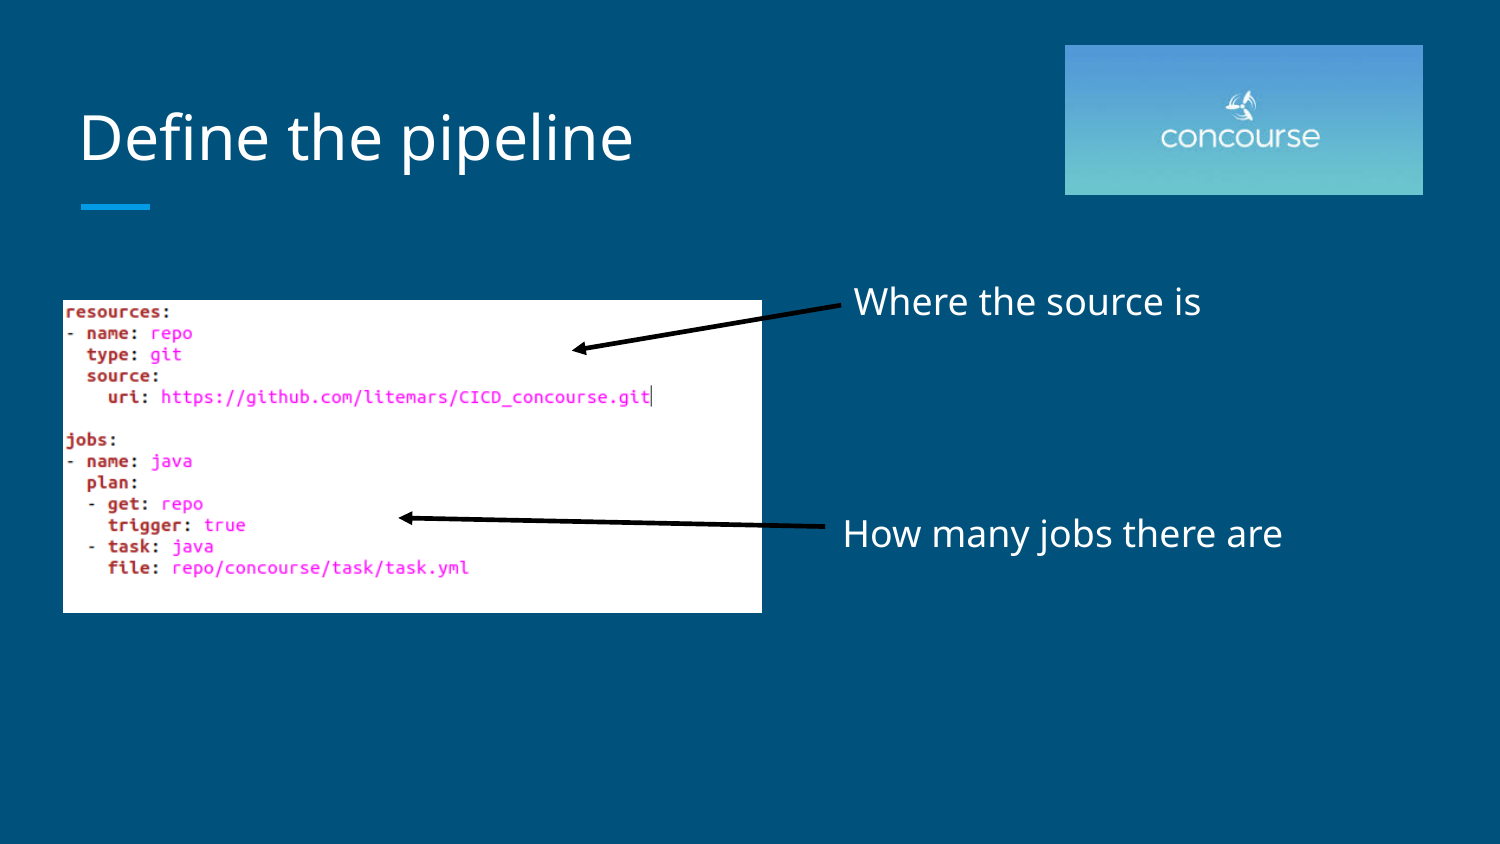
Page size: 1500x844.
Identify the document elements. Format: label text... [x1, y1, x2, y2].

list Where the source is [838, 255, 1437, 352]
text_box How many jobs there are [827, 494, 1362, 630]
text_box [398, 517, 826, 527]
title Define the pipeline [1427, 75, 1437, 188]
title Define the pipeline [63, 75, 1059, 188]
picture [1066, 46, 1422, 194]
picture [64, 301, 761, 612]
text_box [571, 304, 842, 351]
